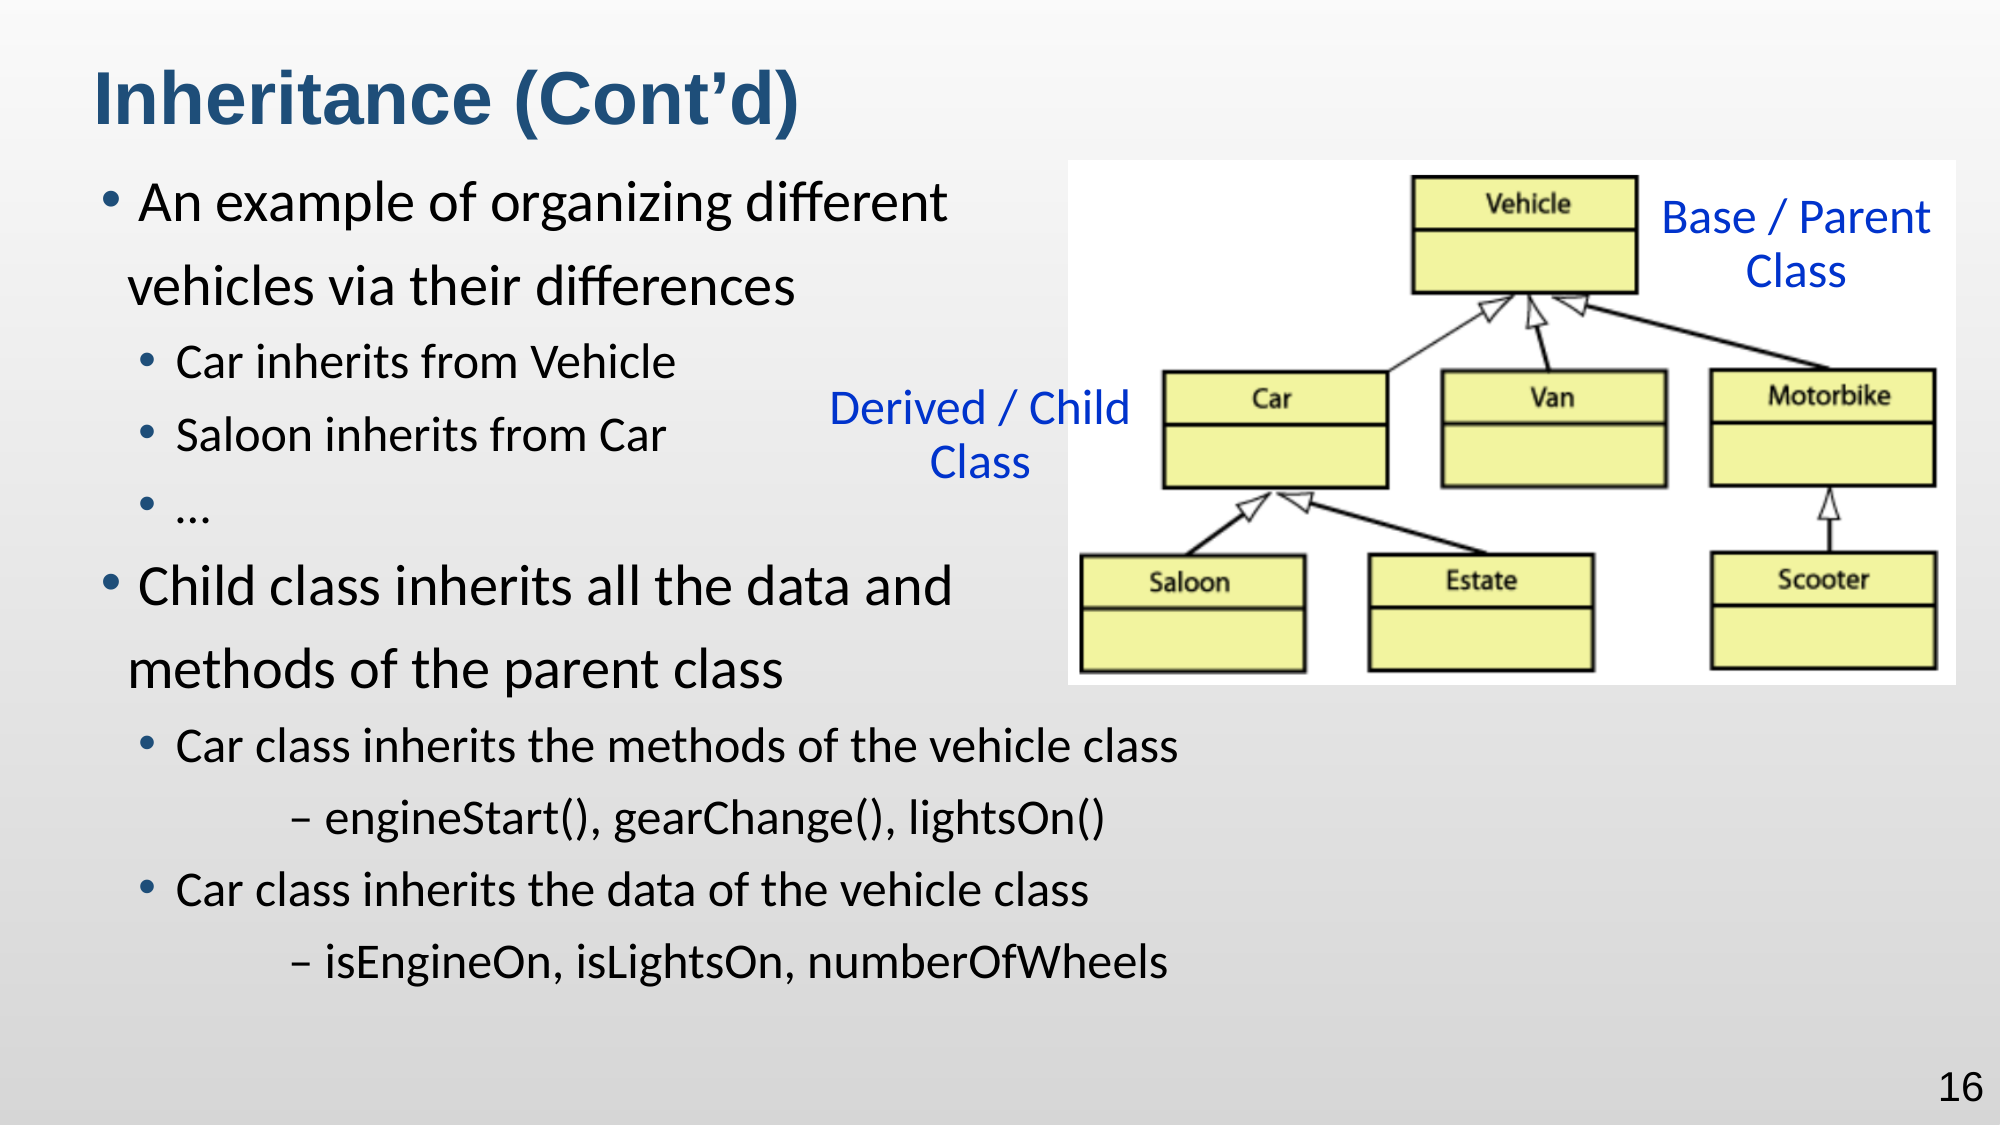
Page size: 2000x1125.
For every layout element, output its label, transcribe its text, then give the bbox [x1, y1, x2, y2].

text_box Derived / Child Class [798, 373, 1063, 497]
list An example of organizing different vehicles via their differences Car inherits from Vehicle Saloon inherits from Car … Child class inherits all the data and methods of the parent class Car class inherits the methods of the vehicle class – engineStart(), gearChange(), lightsOn() Car class inherits the data of the vehicle class – isEngineOn, isLightsOn, numberOfWheels [78, 148, 1449, 1125]
text_box Inheritance (Cont’d) [78, 32, 2000, 149]
picture [1068, 160, 1956, 685]
slide_number 16 [1811, 1070, 2000, 1101]
